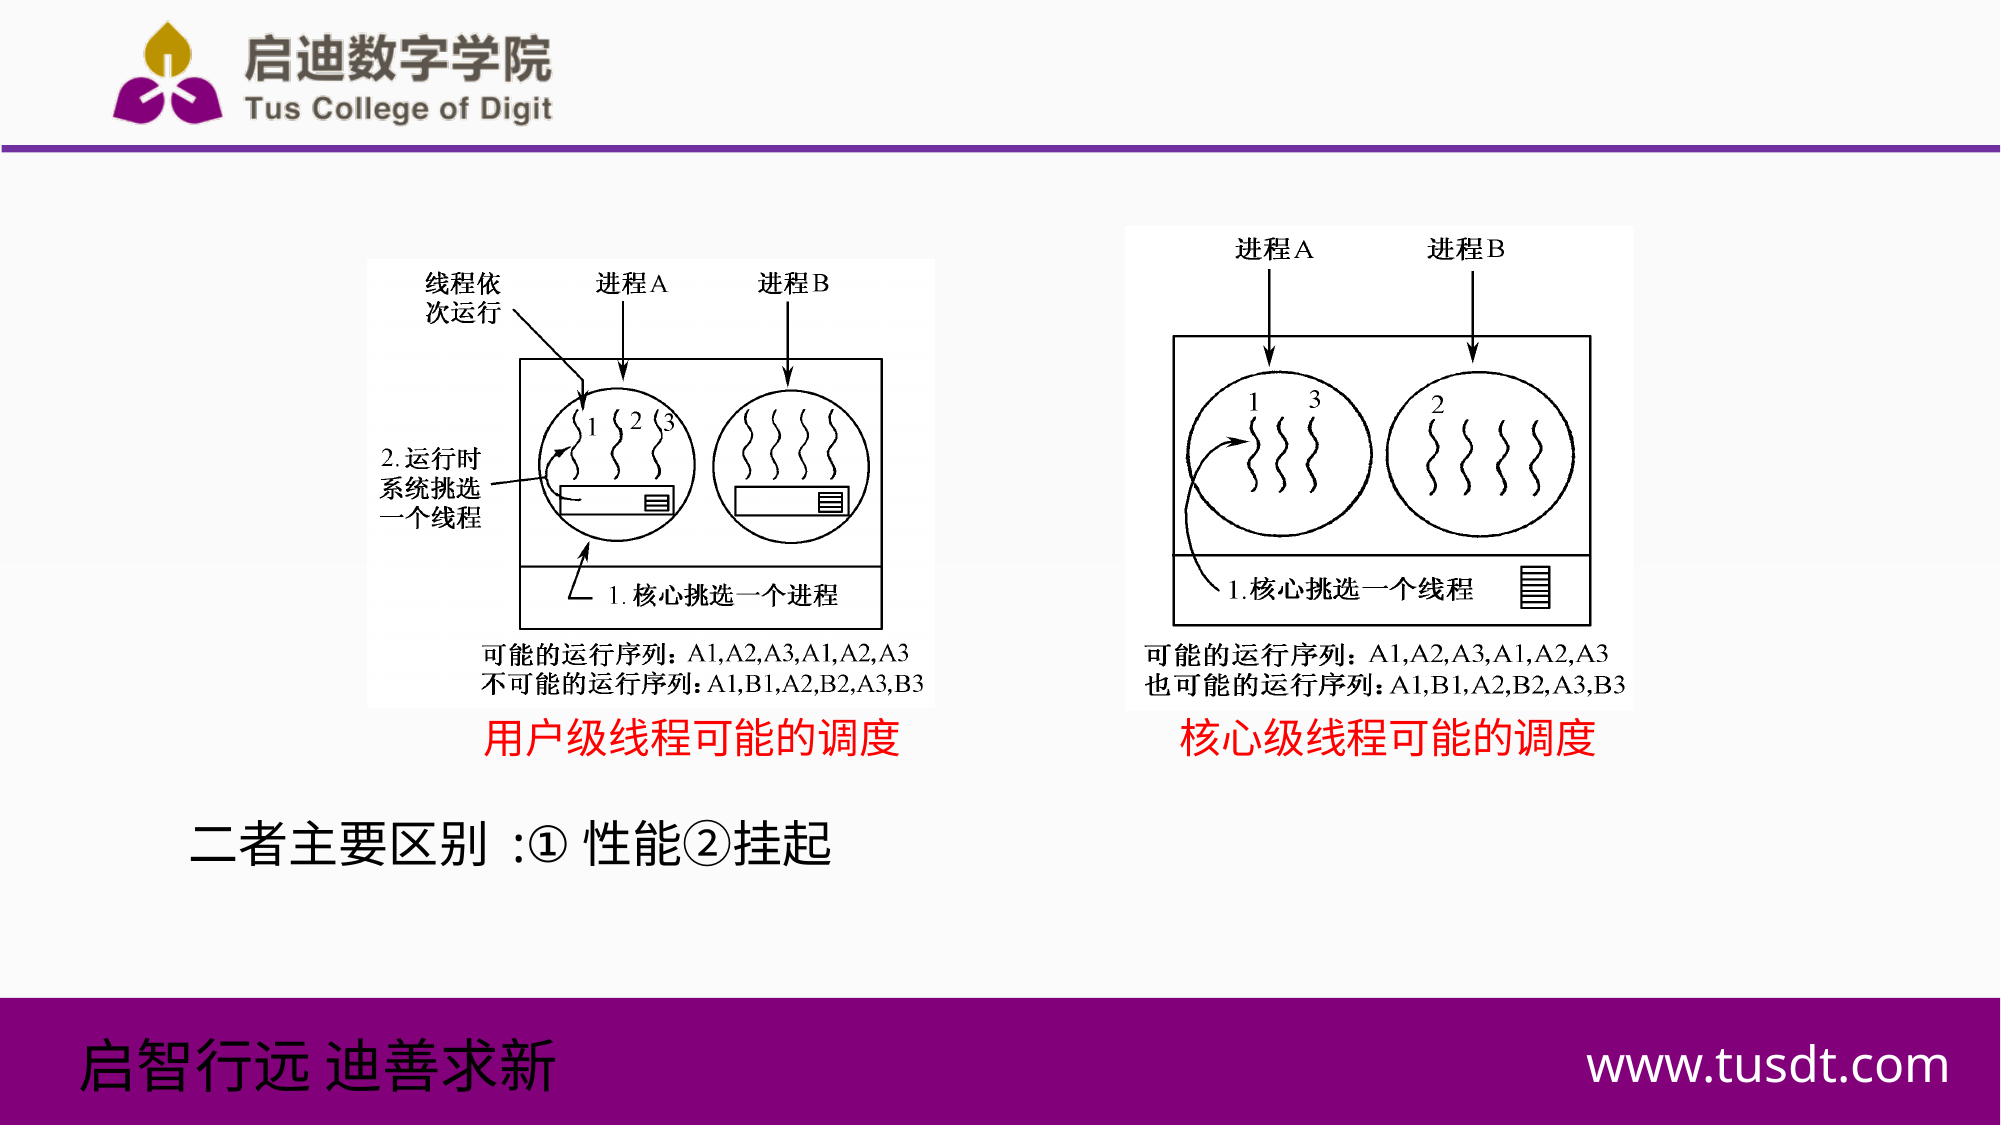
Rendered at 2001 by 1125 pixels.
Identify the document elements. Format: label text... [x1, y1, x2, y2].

picture [367, 258, 936, 709]
text_box 核心级线程可能的调度 [1165, 718, 1613, 769]
text_box 用户级线程可能的调度 [274, 714, 957, 770]
text_box 二者主要区别 :①性能②挂起 [174, 805, 1380, 880]
picture [106, 11, 562, 134]
picture [1124, 225, 1634, 711]
